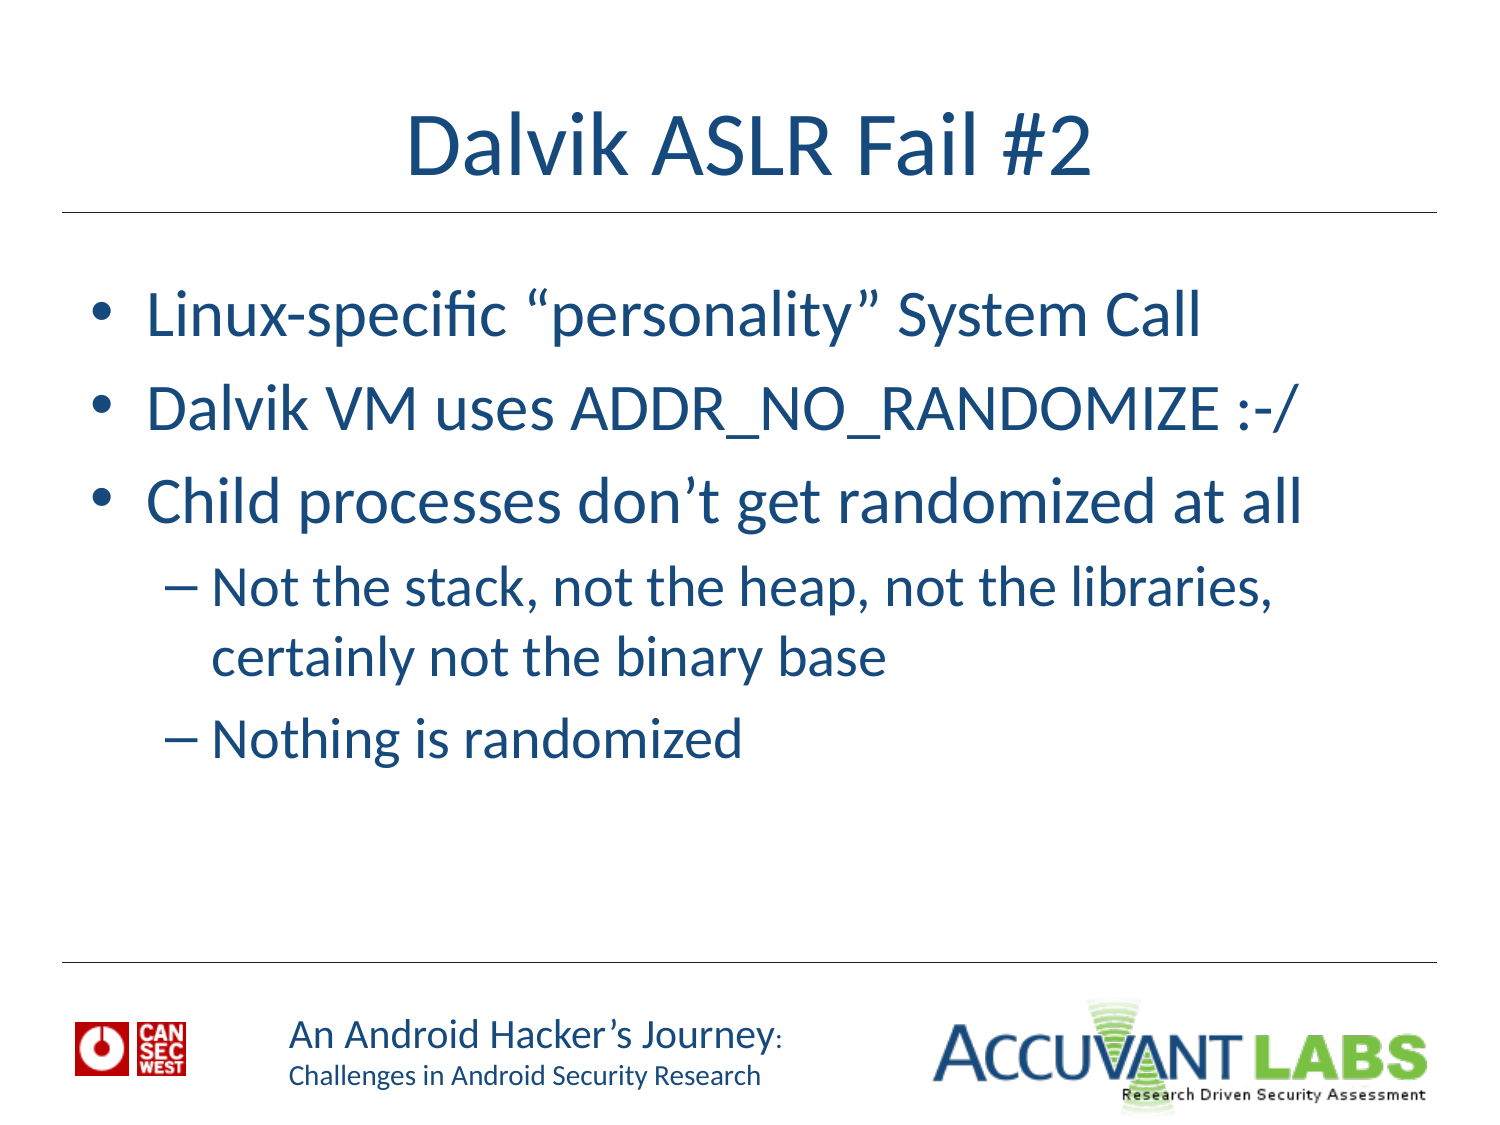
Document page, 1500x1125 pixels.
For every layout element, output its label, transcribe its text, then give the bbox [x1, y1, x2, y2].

list Linux-specific “personality” System Call Dalvik VM uses ADDR_NO_RANDOMIZE :-/ Child processes don’t get randomized at all Not the stack, not the heap, not the libraries, certainly not the binary base Nothing is randomized [75, 262, 1425, 938]
picture [75, 1022, 129, 1076]
title Dalvik ASLR Fail #2 [75, 45, 1425, 233]
picture [137, 1022, 186, 1076]
picture [912, 979, 1449, 1125]
